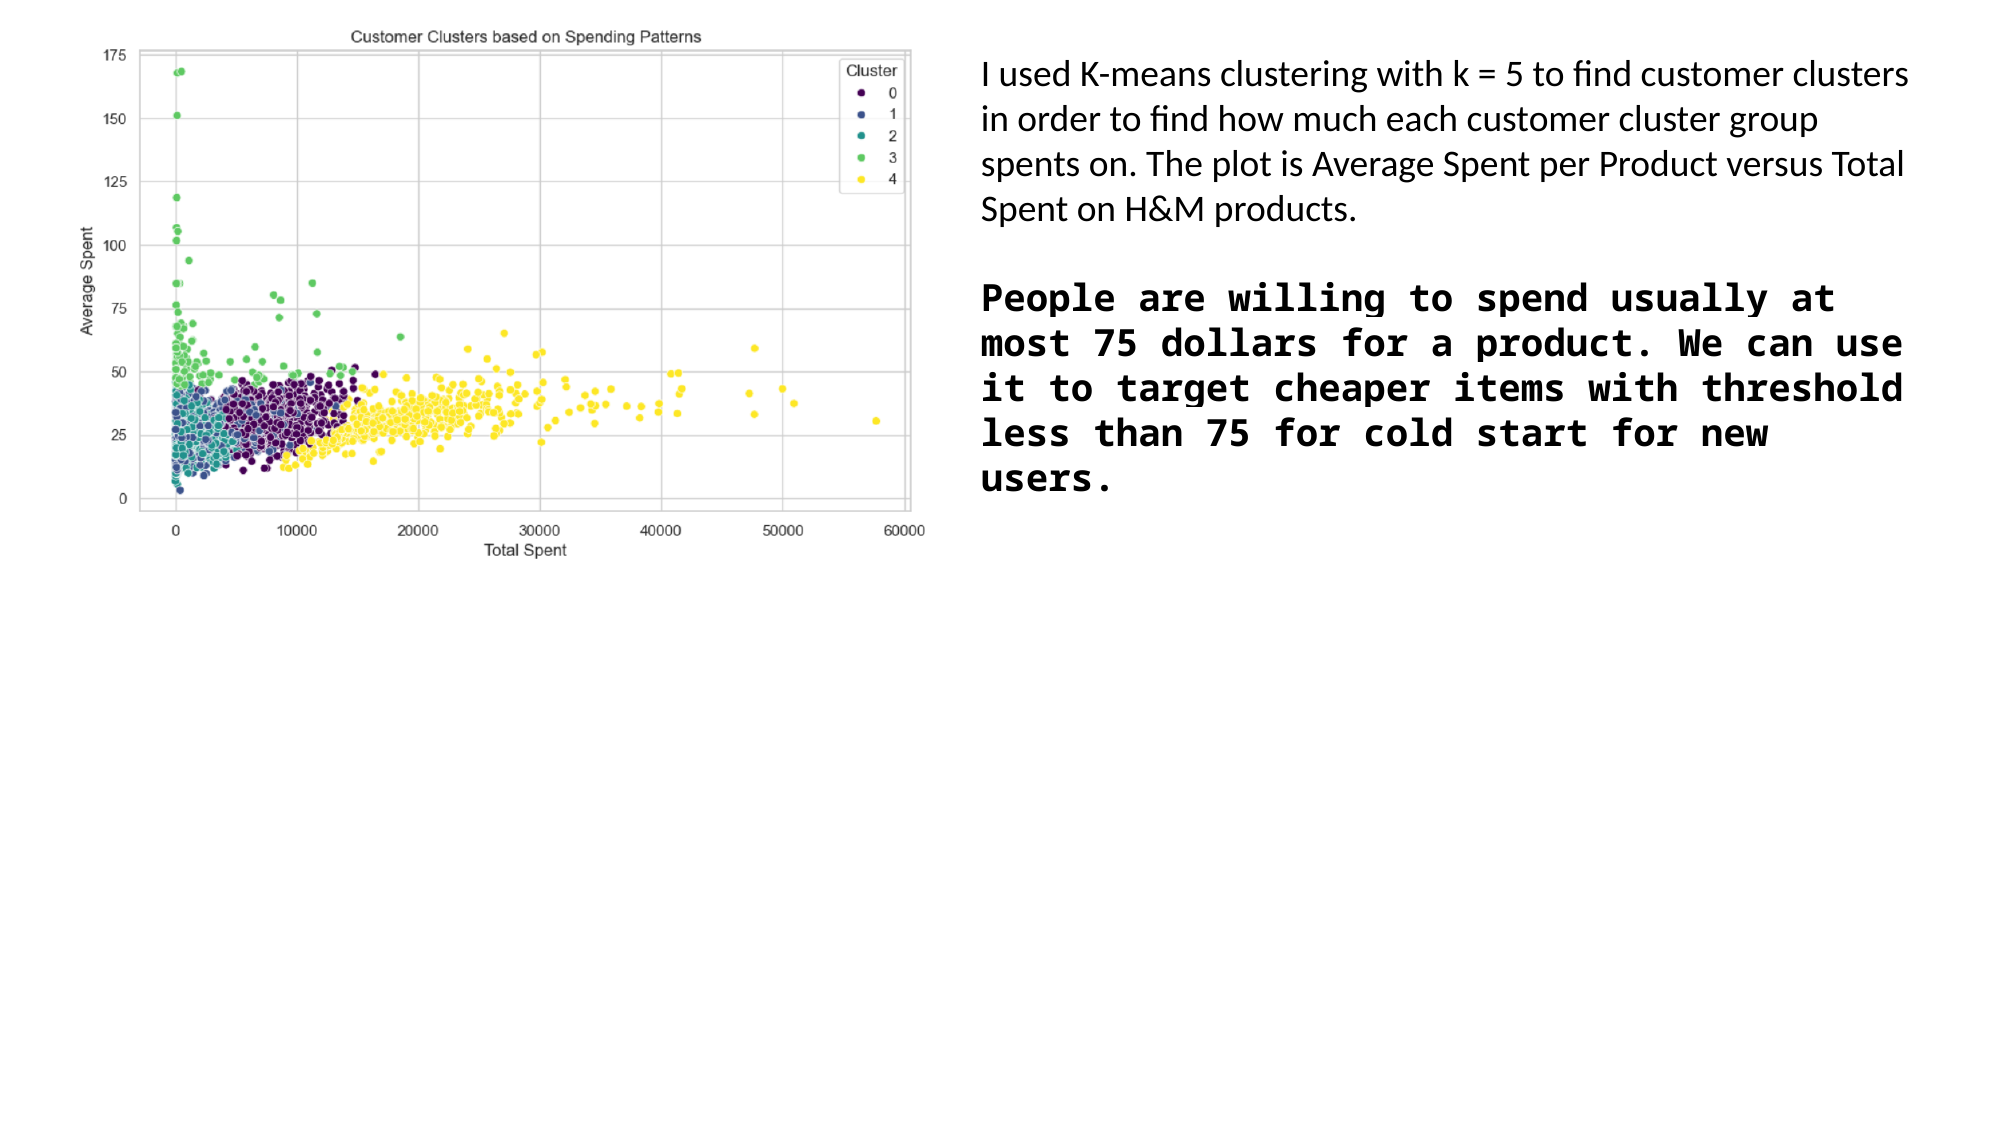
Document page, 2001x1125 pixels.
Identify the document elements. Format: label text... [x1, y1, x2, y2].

picture [78, 17, 931, 566]
text_box I used K-means clustering with k = 5 to find customer clusters in order to find how much each customer cluster group spents on. The plot is Average Spent per Product versus Total Spent on H&M products. People are willing to spend usually at most 75 dollars for a product. We can use it to target cheaper items with threshold less than 75 for cold start for new users. [966, 41, 1936, 552]
